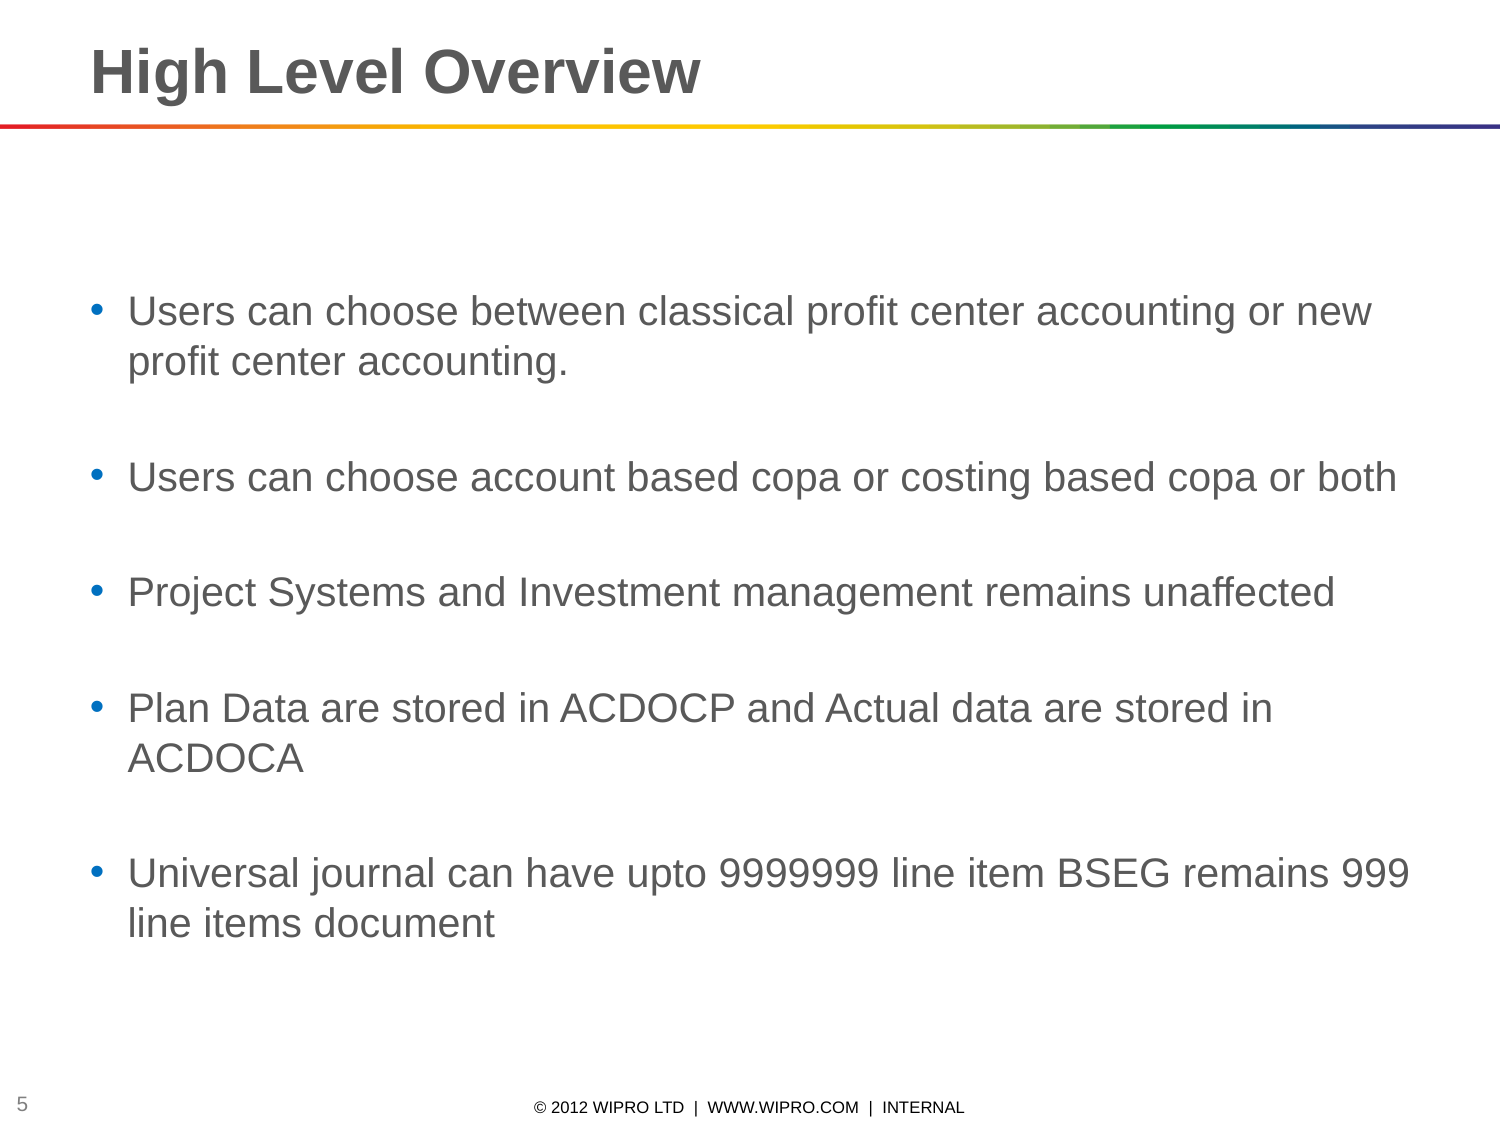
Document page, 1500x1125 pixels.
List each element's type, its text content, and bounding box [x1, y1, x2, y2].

list High Level Overview [75, 23, 1426, 115]
list Users can choose between classical profit center accounting or new profit center accounting. Users can choose account based copa or costing based copa or both Project Systems and Investment management remains unaffected Plan Data are stored in ACDOCP and Actual data are stored in ACDOCA Universal journal can have upto 9999999 line item BSEG remains 999 line items document [75, 163, 1427, 958]
